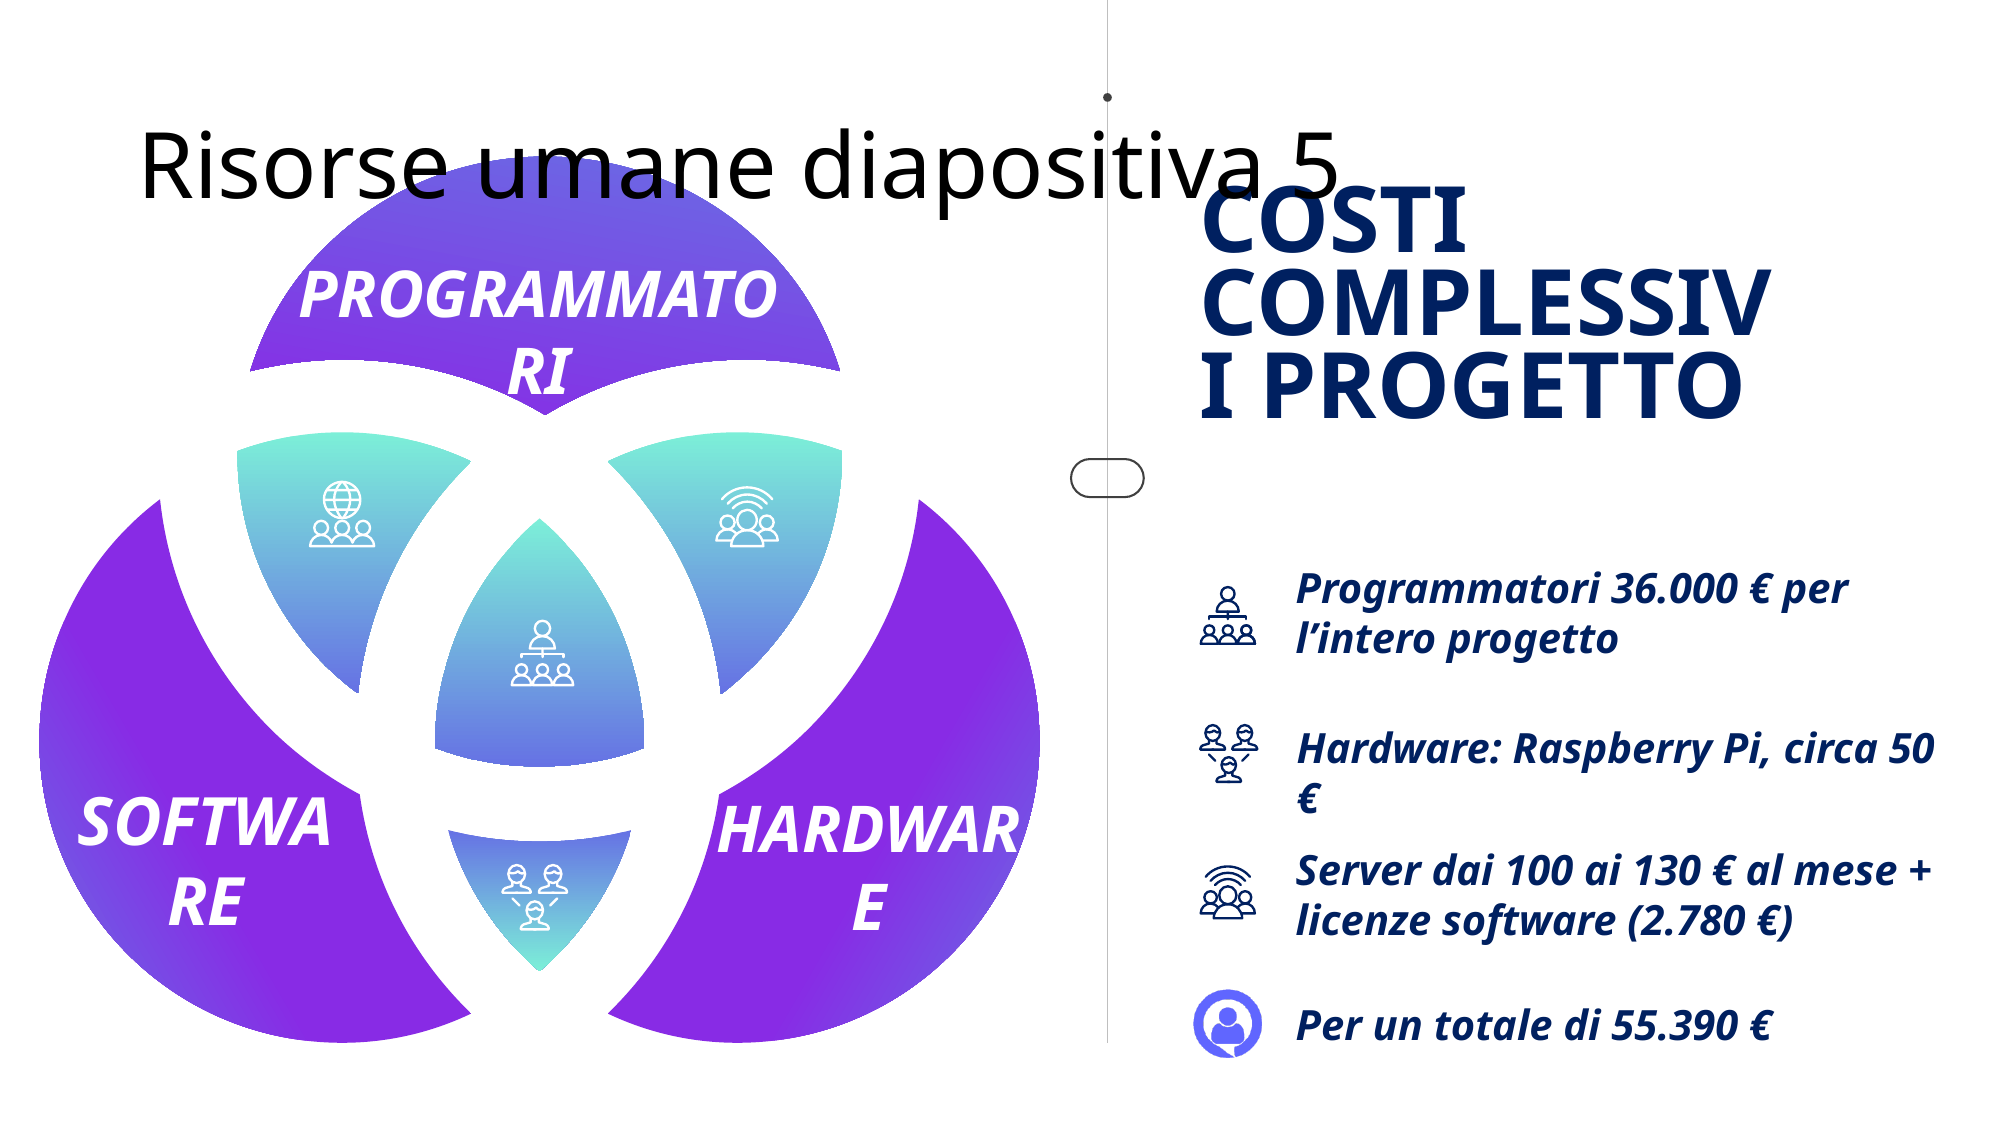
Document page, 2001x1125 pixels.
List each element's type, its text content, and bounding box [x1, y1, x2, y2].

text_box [1200, 721, 1947, 782]
text_box Per un totale di 55.390 € [1295, 998, 1946, 1050]
title Risorse umane diapositiva 5 [137, 59, 1107, 278]
title Risorse umane diapositiva 5 [1108, 59, 1863, 278]
text_box COSTI COMPLESSIVI PROGETTO [1199, 278, 1791, 438]
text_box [1200, 561, 1946, 663]
text_box [1069, 458, 1107, 499]
picture [1190, 988, 1266, 1060]
text_box [1108, 458, 1145, 499]
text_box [39, 127, 1040, 1043]
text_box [1200, 843, 1946, 945]
